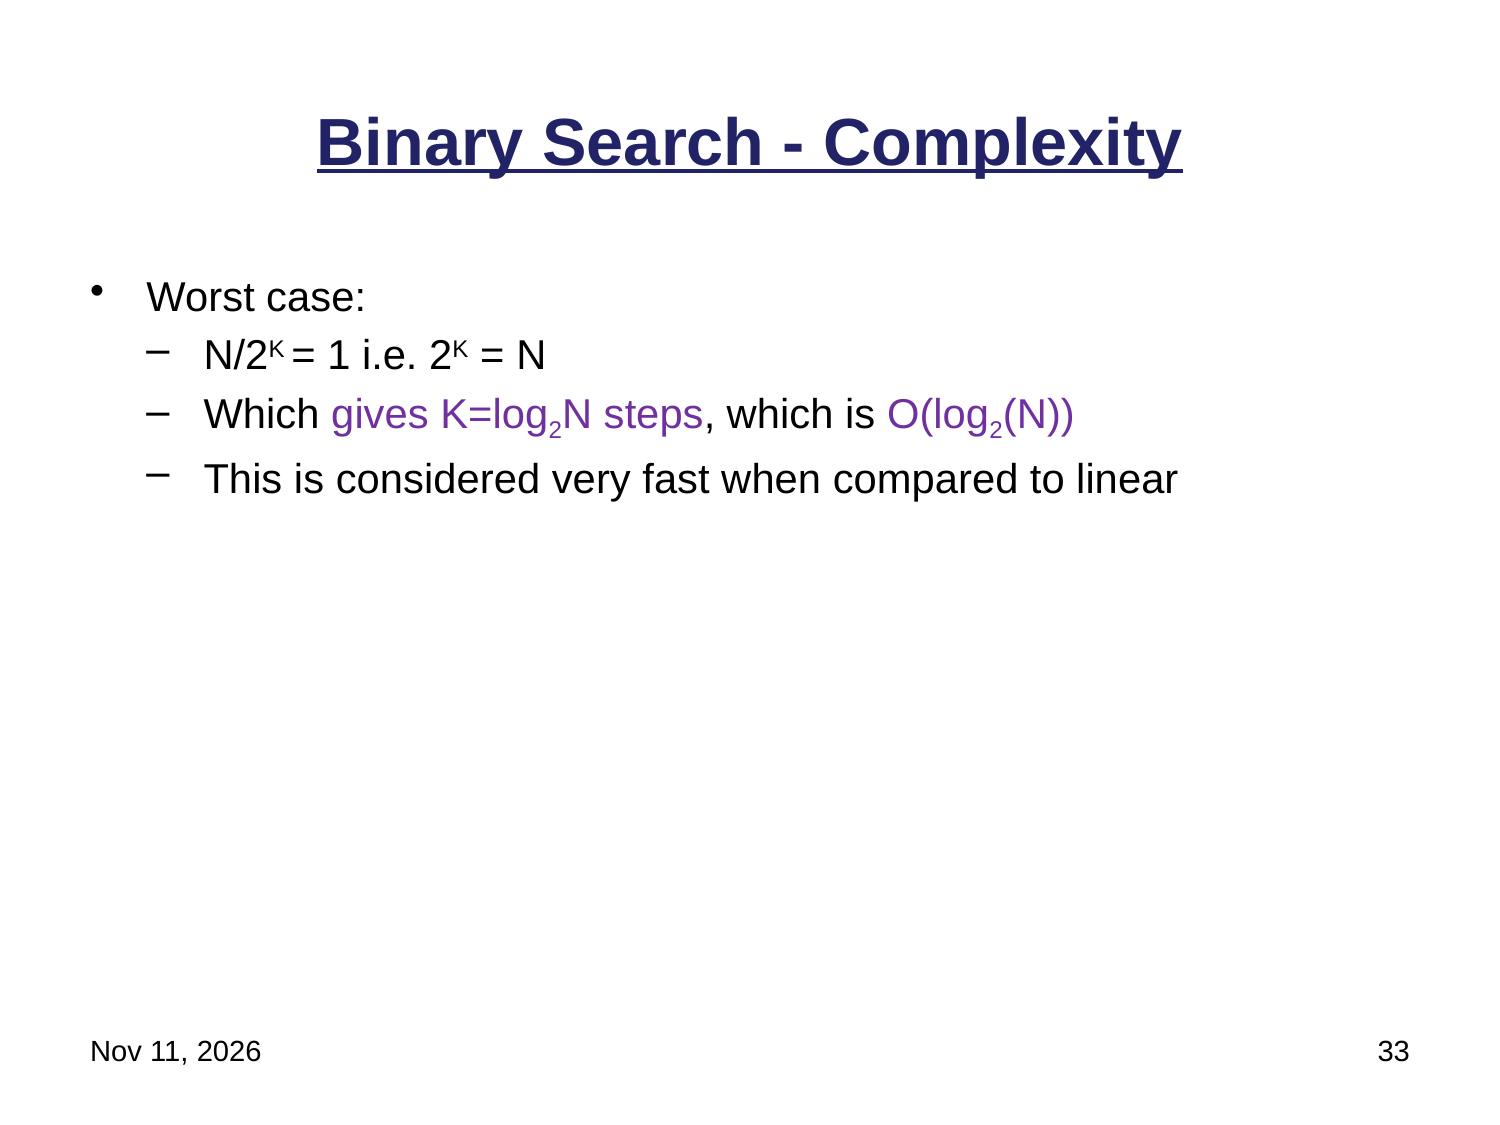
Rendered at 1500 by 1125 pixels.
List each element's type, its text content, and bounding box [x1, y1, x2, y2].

list Worst case: N/2K = 1 i.e. 2K = N Which gives K=log2N steps, which is O(log2(N)) This is considered very fast when compared to linear [75, 262, 1425, 1005]
slide_number 33 [1074, 1024, 1426, 1103]
slide_number 28-Feb-22 [74, 1024, 426, 1103]
title Binary Search - Complexity [75, 45, 1425, 233]
